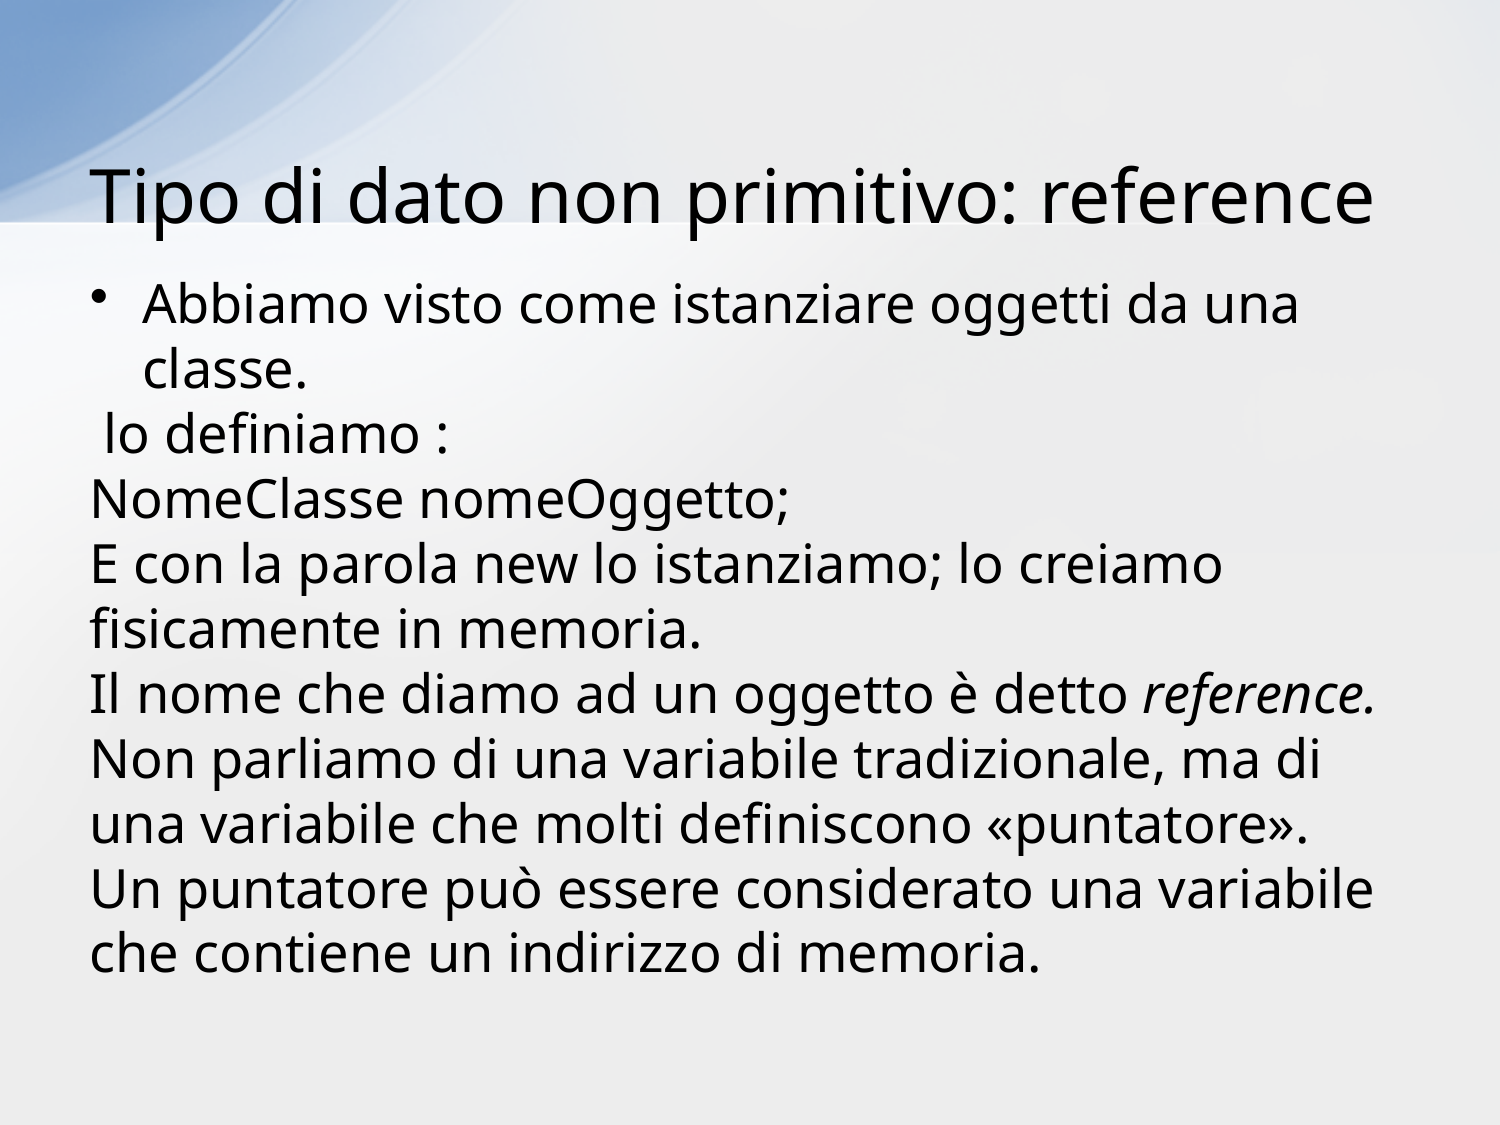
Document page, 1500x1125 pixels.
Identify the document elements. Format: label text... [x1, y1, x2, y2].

title Tipo di dato non primitivo: reference [75, 58, 1425, 247]
picture [0, 0, 1500, 1125]
list Abbiamo visto come istanziare oggetti da una classe. lo definiamo : NomeClasse nomeOggetto; E con la parola new lo istanziamo; lo creiamo fisicamente in memoria. Il nome che diamo ad un oggetto è detto reference. Non parliamo di una variabile tradizionale, ma di una variabile che molti definiscono «puntatore». Un puntatore può essere considerato una variabile che contiene un indirizzo di memoria. [75, 262, 1425, 1005]
